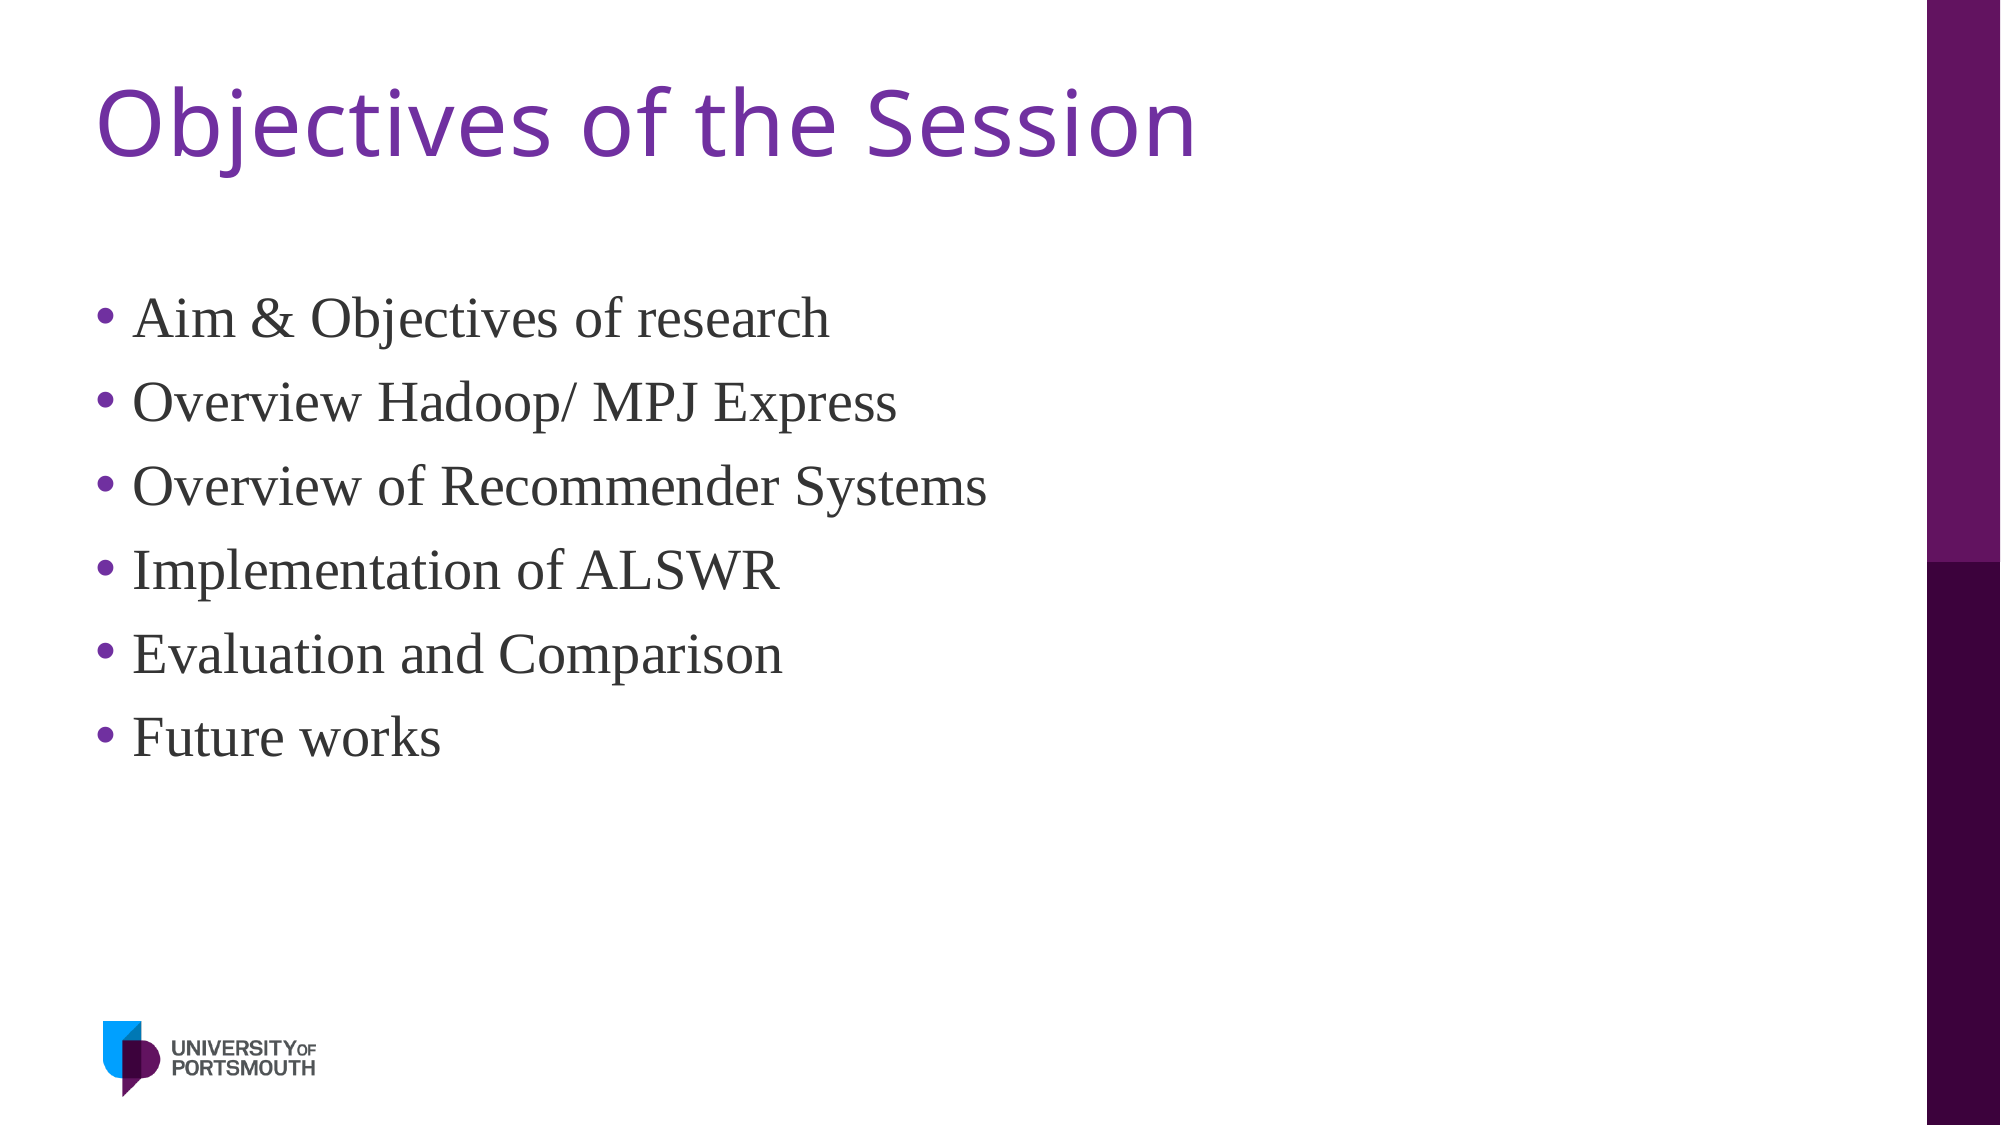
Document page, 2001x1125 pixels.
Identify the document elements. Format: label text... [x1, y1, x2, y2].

list Aim & Objectives of research Overview Hadoop/ MPJ Express Overview of Recommender Systems Implementation of ALSWR Evaluation and Comparison Future works [80, 280, 1913, 1007]
picture [103, 1021, 316, 1097]
title Objectives of the Session [79, 91, 1908, 279]
